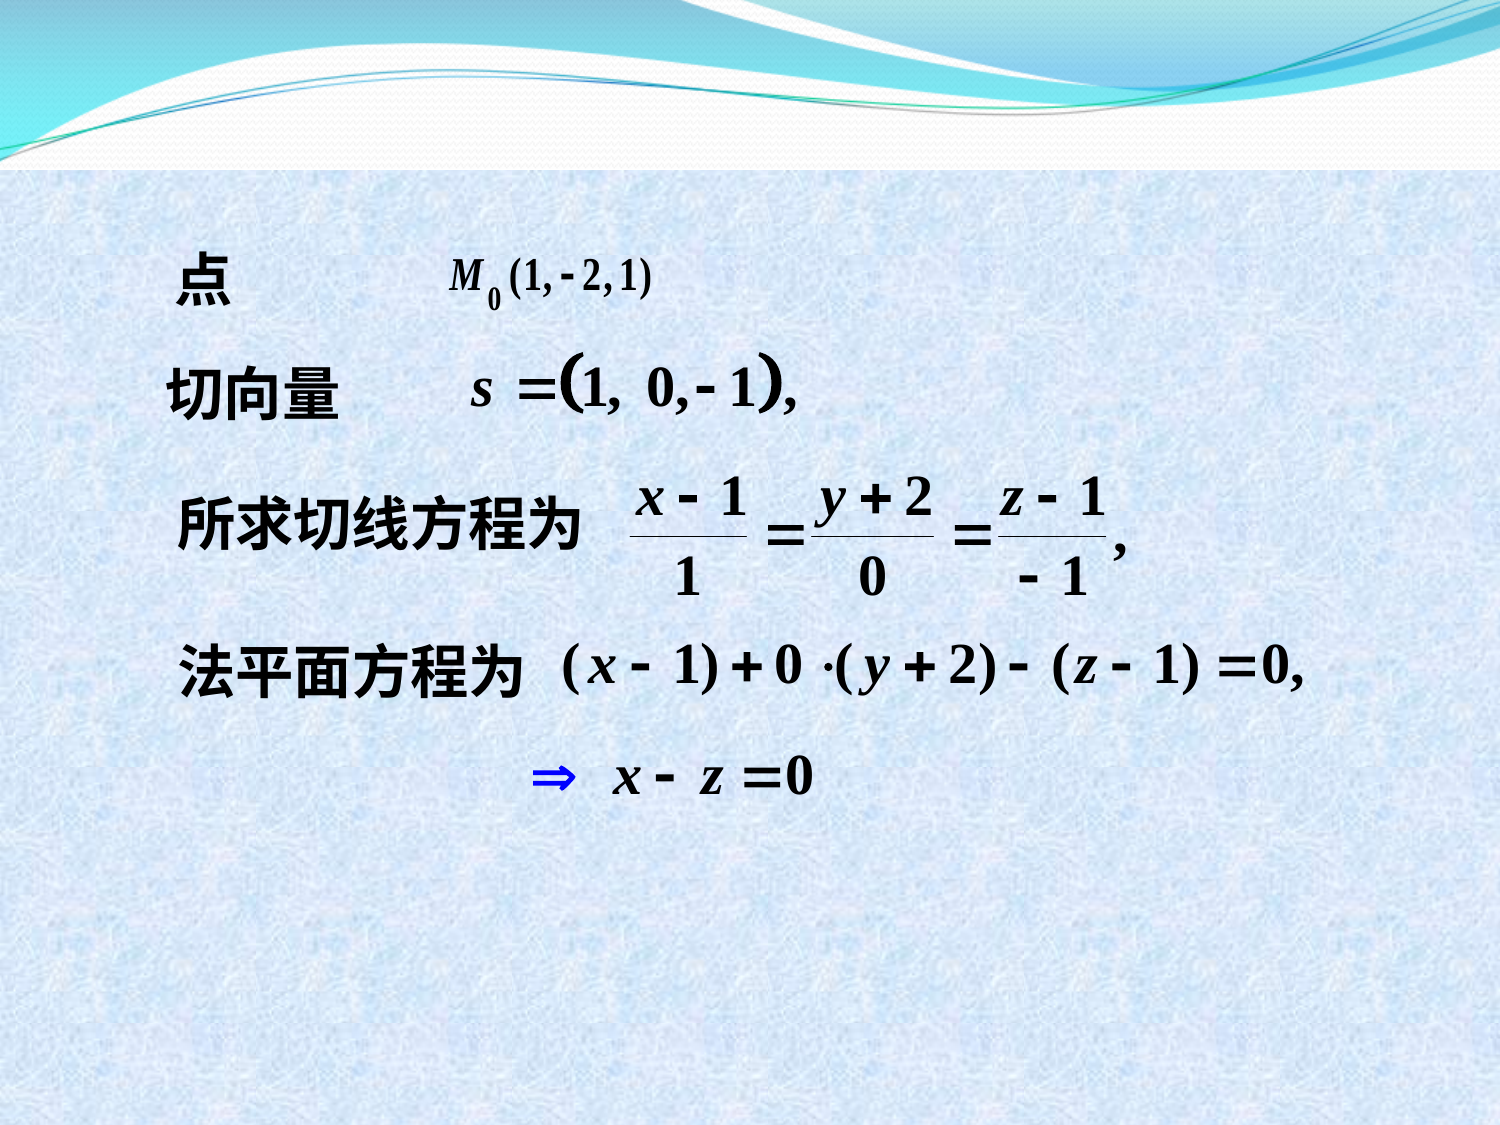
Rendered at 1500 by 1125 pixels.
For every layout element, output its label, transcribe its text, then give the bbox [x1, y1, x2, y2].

text_box 所求切线方程为 [162, 479, 620, 565]
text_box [443, 220, 656, 320]
text_box 切向量 [151, 350, 464, 435]
text_box 点 [159, 235, 385, 321]
picture [0, 0, 1500, 1125]
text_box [528, 748, 817, 814]
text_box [625, 464, 1131, 603]
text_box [560, 637, 1309, 703]
text_box 法平面方程为 [162, 627, 675, 713]
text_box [466, 349, 801, 434]
